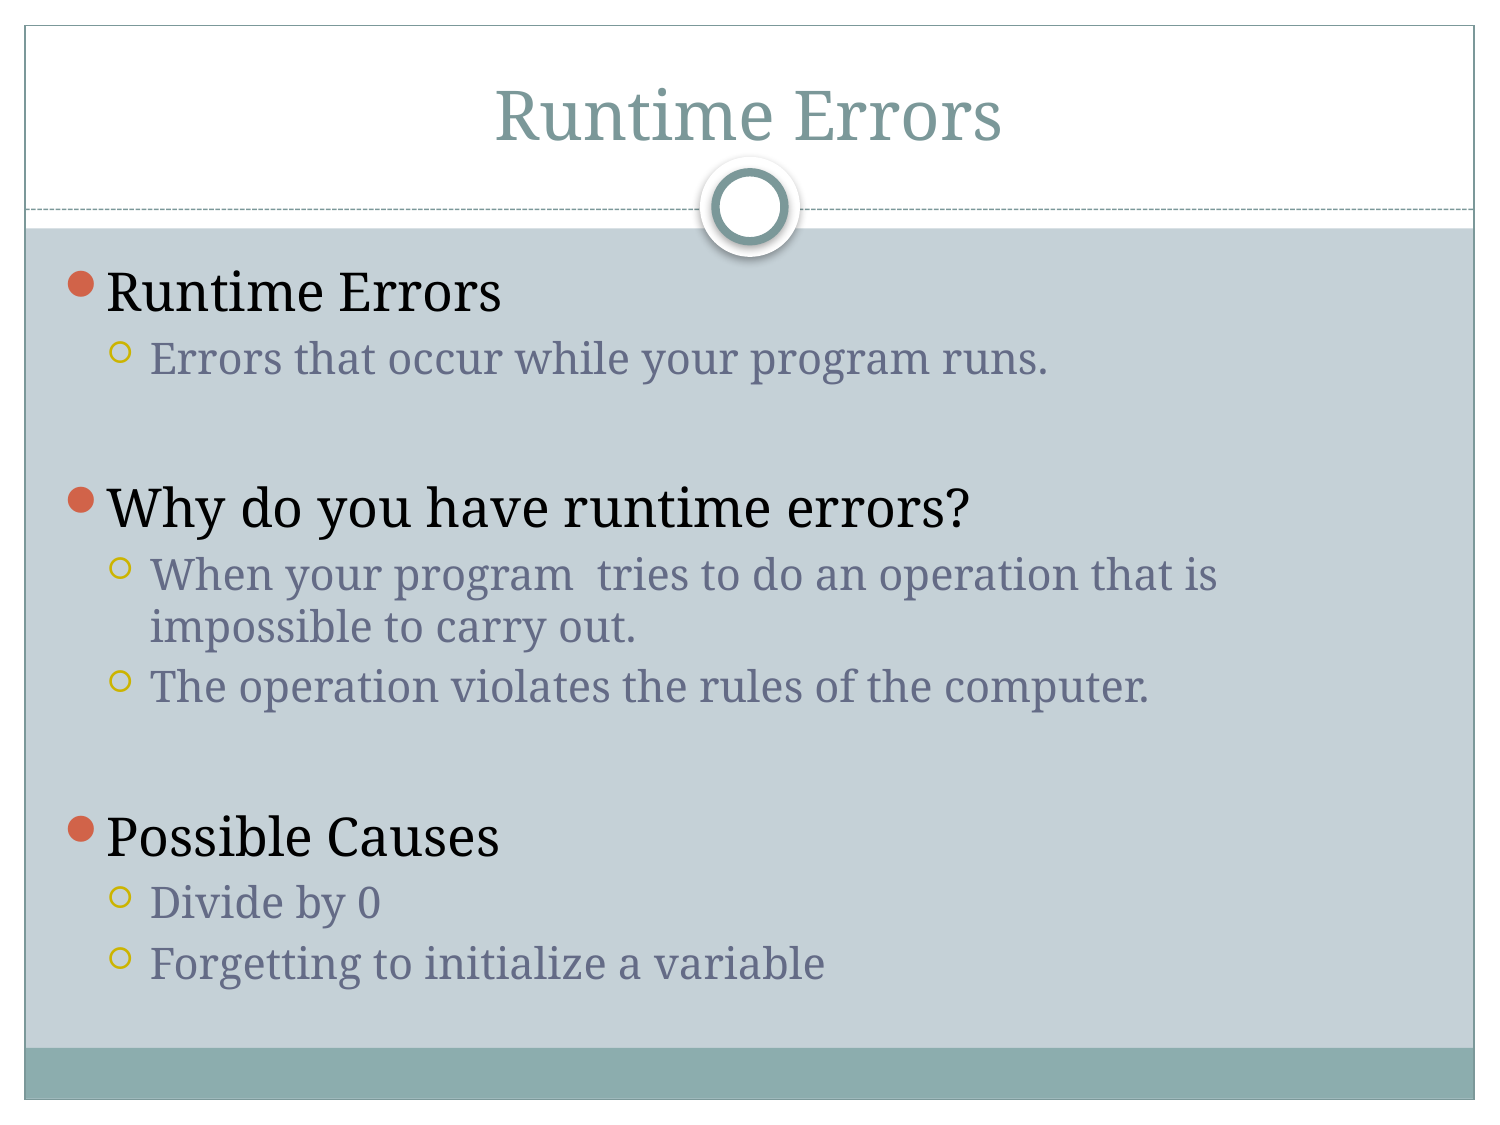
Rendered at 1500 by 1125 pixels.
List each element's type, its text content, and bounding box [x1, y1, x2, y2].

list Runtime Errors Errors that occur while your program runs. Why do you have runtime errors? When your program tries to do an operation that is impossible to carry out. The operation violates the rules of the computer. Possible Causes Divide by 0 Forgetting to initialize a variable [49, 250, 1445, 1001]
title Runtime Errors [49, 37, 1450, 162]
